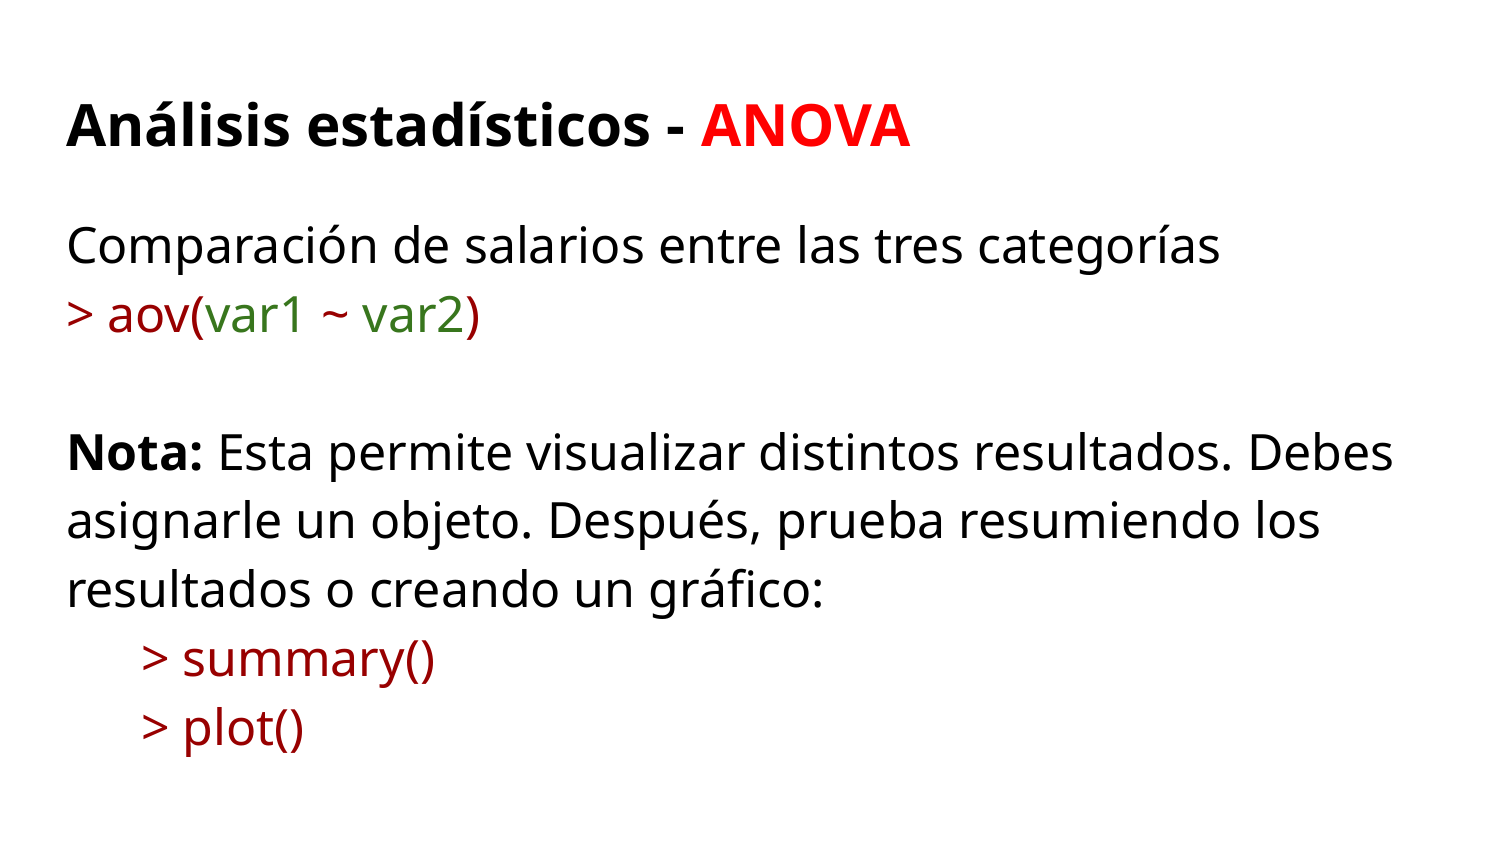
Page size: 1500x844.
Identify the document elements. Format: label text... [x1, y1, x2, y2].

list Comparación de salarios entre las tres categorías > aov(var1 ~ var2) Nota: Esta permite visualizar distintos resultados. Debes asignarle un objeto. Después, prueba resumiendo los resultados o creando un gráfico: > summary() > plot() [51, 189, 1449, 750]
title Análisis estadísticos - ANOVA [51, 72, 1449, 167]
